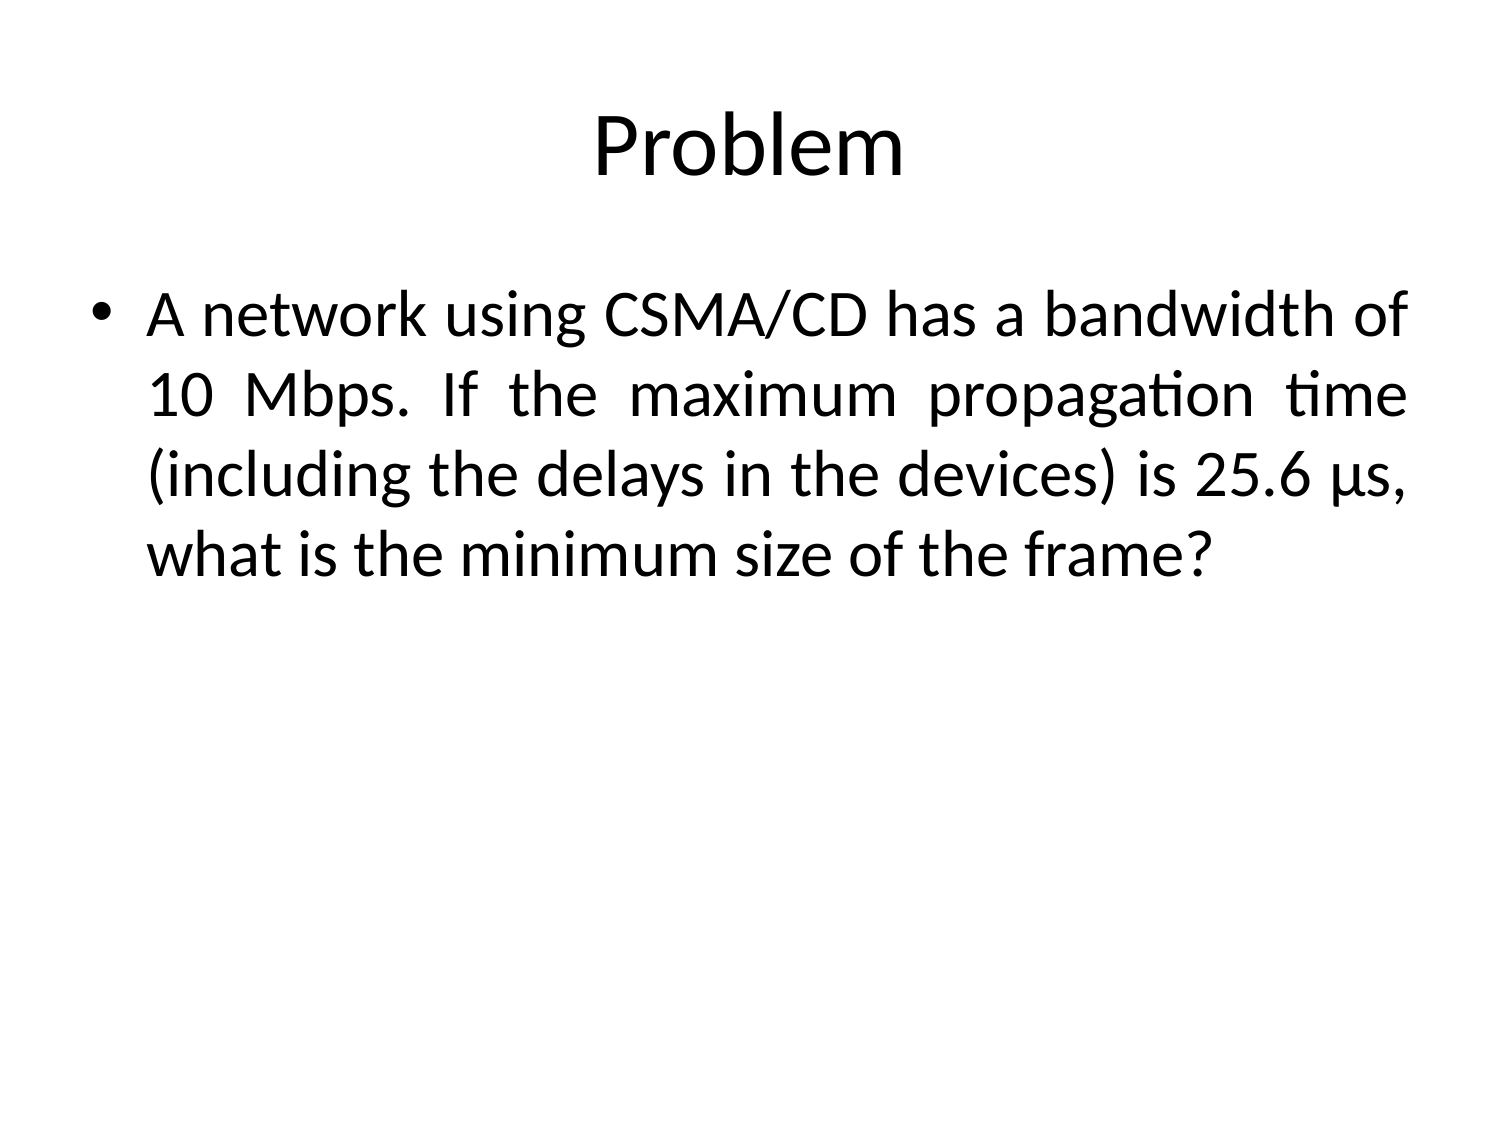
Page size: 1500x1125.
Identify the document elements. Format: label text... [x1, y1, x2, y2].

list A network using CSMA/CD has a bandwidth of 10 Mbps. If the maximum propagation time (including the delays in the devices) is 25.6 μs, what is the minimum size of the frame? [75, 262, 1425, 1005]
title Problem [75, 45, 1425, 233]
